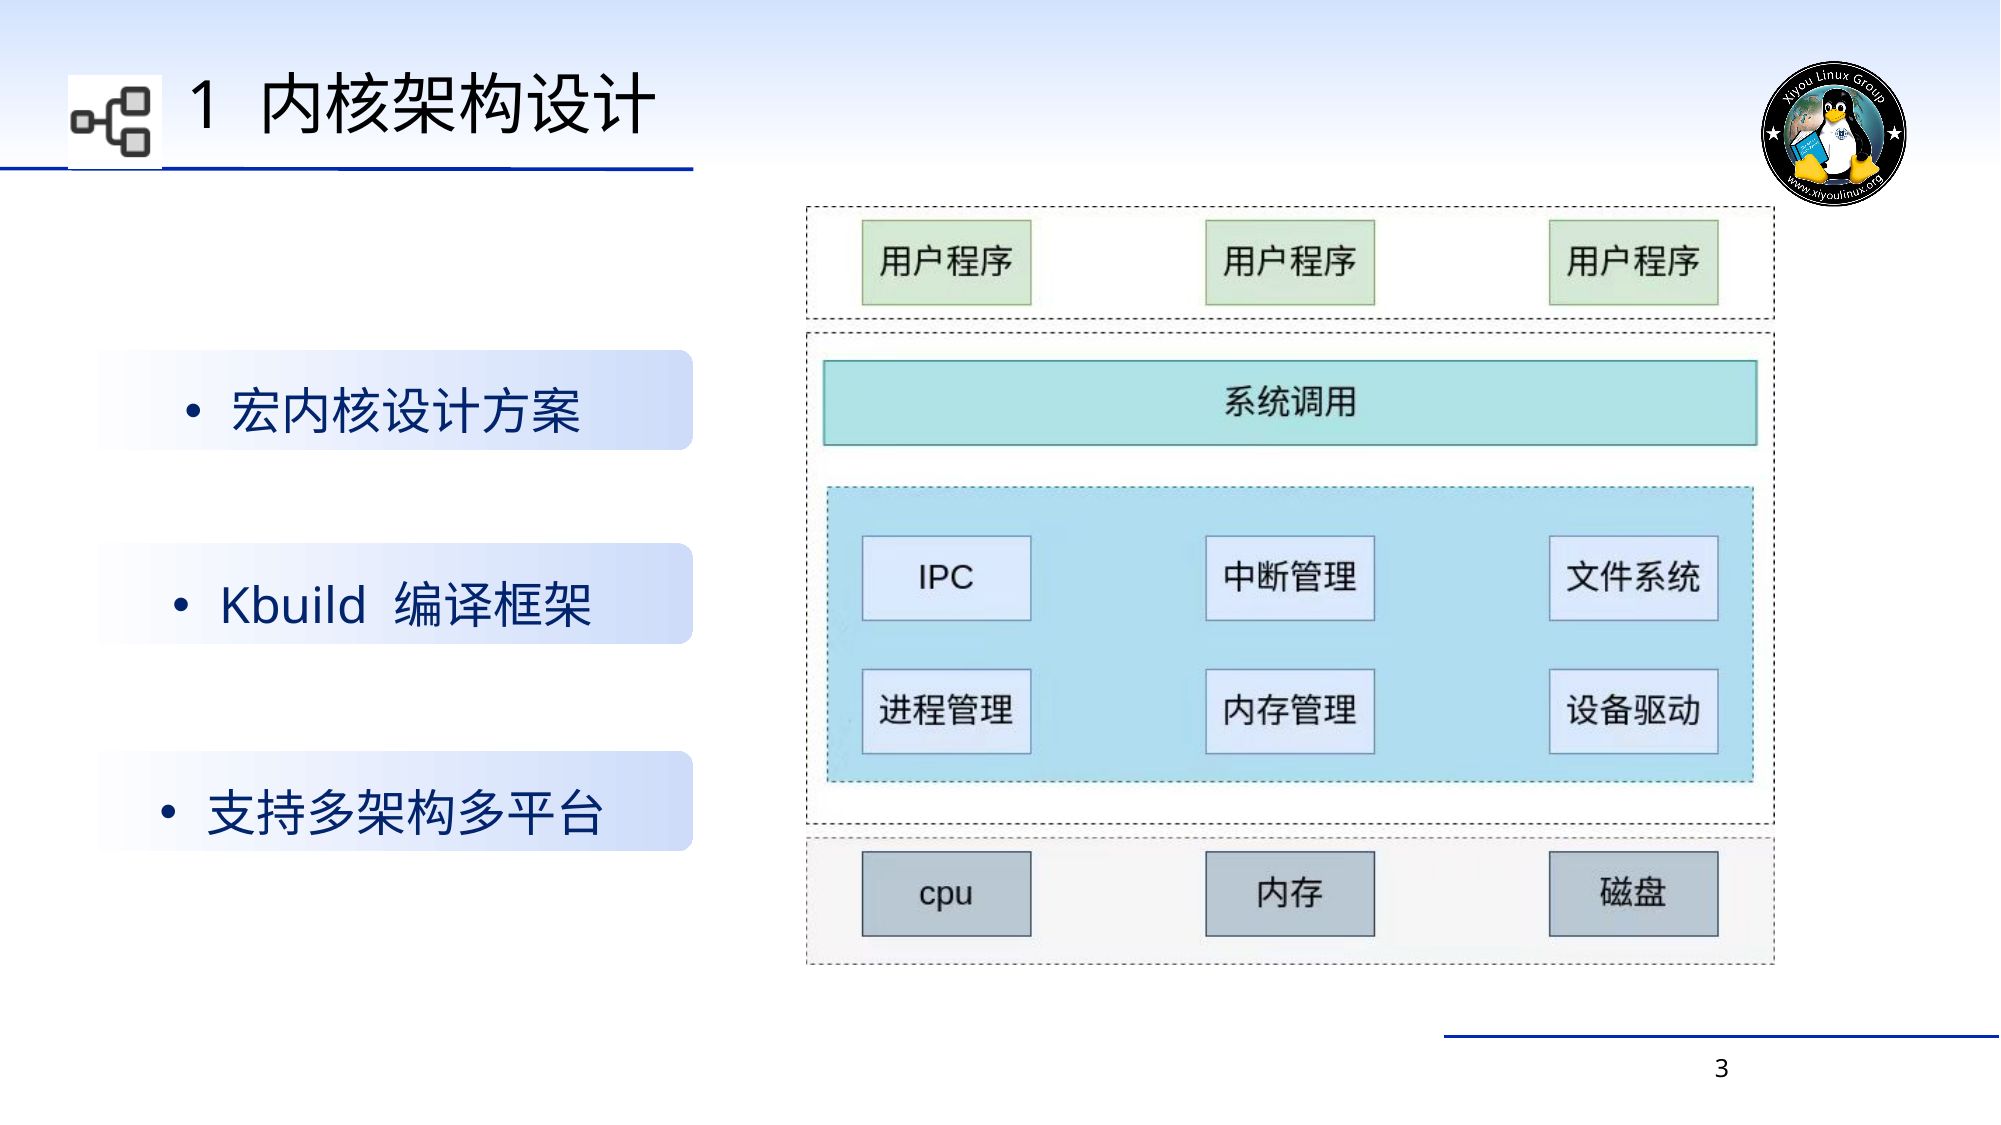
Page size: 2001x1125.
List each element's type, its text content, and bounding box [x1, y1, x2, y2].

text_box 3 [1427, 1036, 2000, 1091]
text_box 宏内核设计方案 [72, 349, 694, 451]
text_box Kbuild 编译框架 [72, 543, 694, 644]
title 1 内核架构设计 [171, 35, 786, 169]
picture [806, 60, 1907, 965]
picture [68, 75, 162, 169]
text_box 支持多架构多平台 [72, 750, 694, 852]
